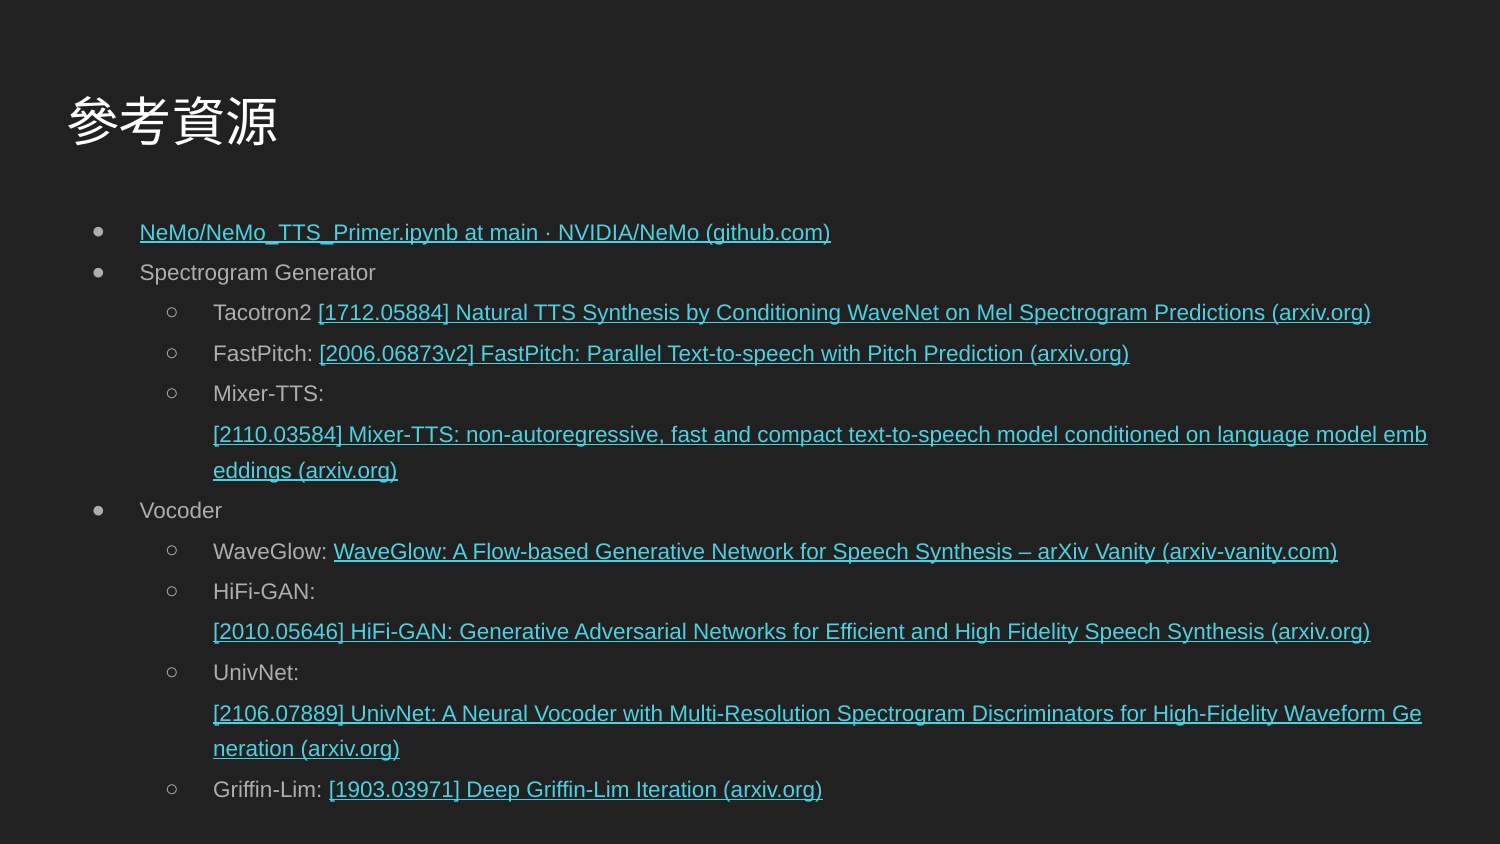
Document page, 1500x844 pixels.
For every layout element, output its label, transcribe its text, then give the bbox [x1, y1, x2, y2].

list NeMo/NeMo_TTS_Primer.ipynb at main · NVIDIA/NeMo (github.com) Spectrogram Generator Tacotron2 [1712.05884] Natural TTS Synthesis by Conditioning WaveNet on Mel Spectrogram Predictions (arxiv.org) FastPitch: [2006.06873v2] FastPitch: Parallel Text-to-speech with Pitch Prediction (arxiv.org) Mixer-TTS: [2110.03584] Mixer-TTS: non-autoregressive, fast and compact text-to-speech model conditioned on language model embeddings (arxiv.org) Vocoder WaveGlow: WaveGlow: A Flow-based Generative Network for Speech Synthesis – arXiv Vanity (arxiv-vanity.com) HiFi-GAN: [2010.05646] HiFi-GAN: Generative Adversarial Networks for Efficient and High Fidelity Speech Synthesis (arxiv.org) UnivNet: [2106.07889] UnivNet: A Neural Vocoder with Multi-Resolution Spectrogram Discriminators for High-Fidelity Waveform Generation (arxiv.org) Griffin-Lim: [1903.03971] Deep Griffin-Lim Iteration (arxiv.org) [51, 189, 1449, 750]
title 參考資源 [51, 72, 1449, 167]
